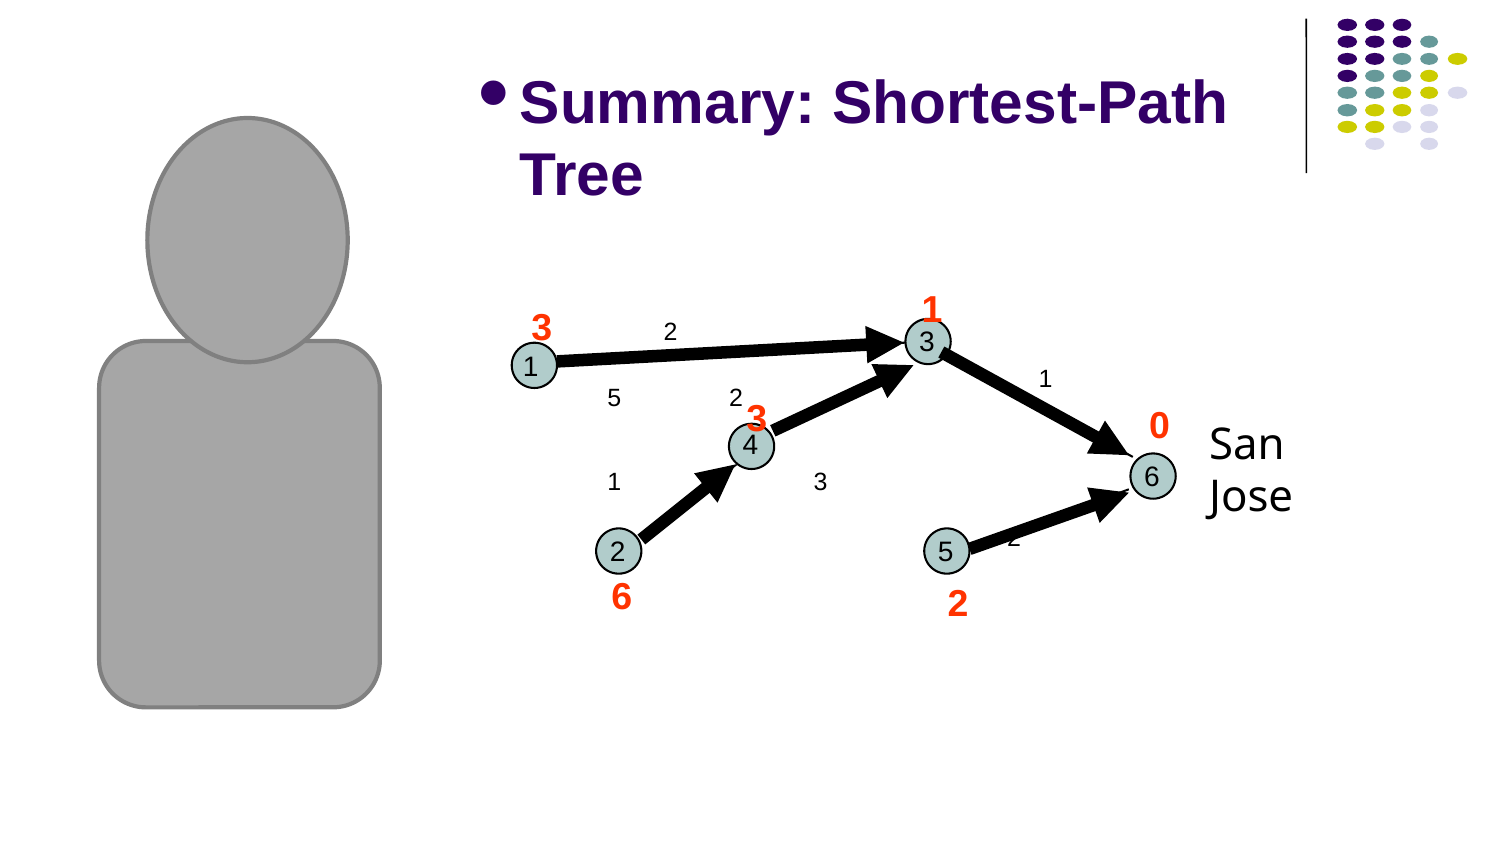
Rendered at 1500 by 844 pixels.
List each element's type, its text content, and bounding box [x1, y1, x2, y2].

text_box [98, 117, 381, 708]
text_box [511, 277, 1299, 632]
text_box Summary: Shortest-Path Tree [462, 55, 1299, 181]
